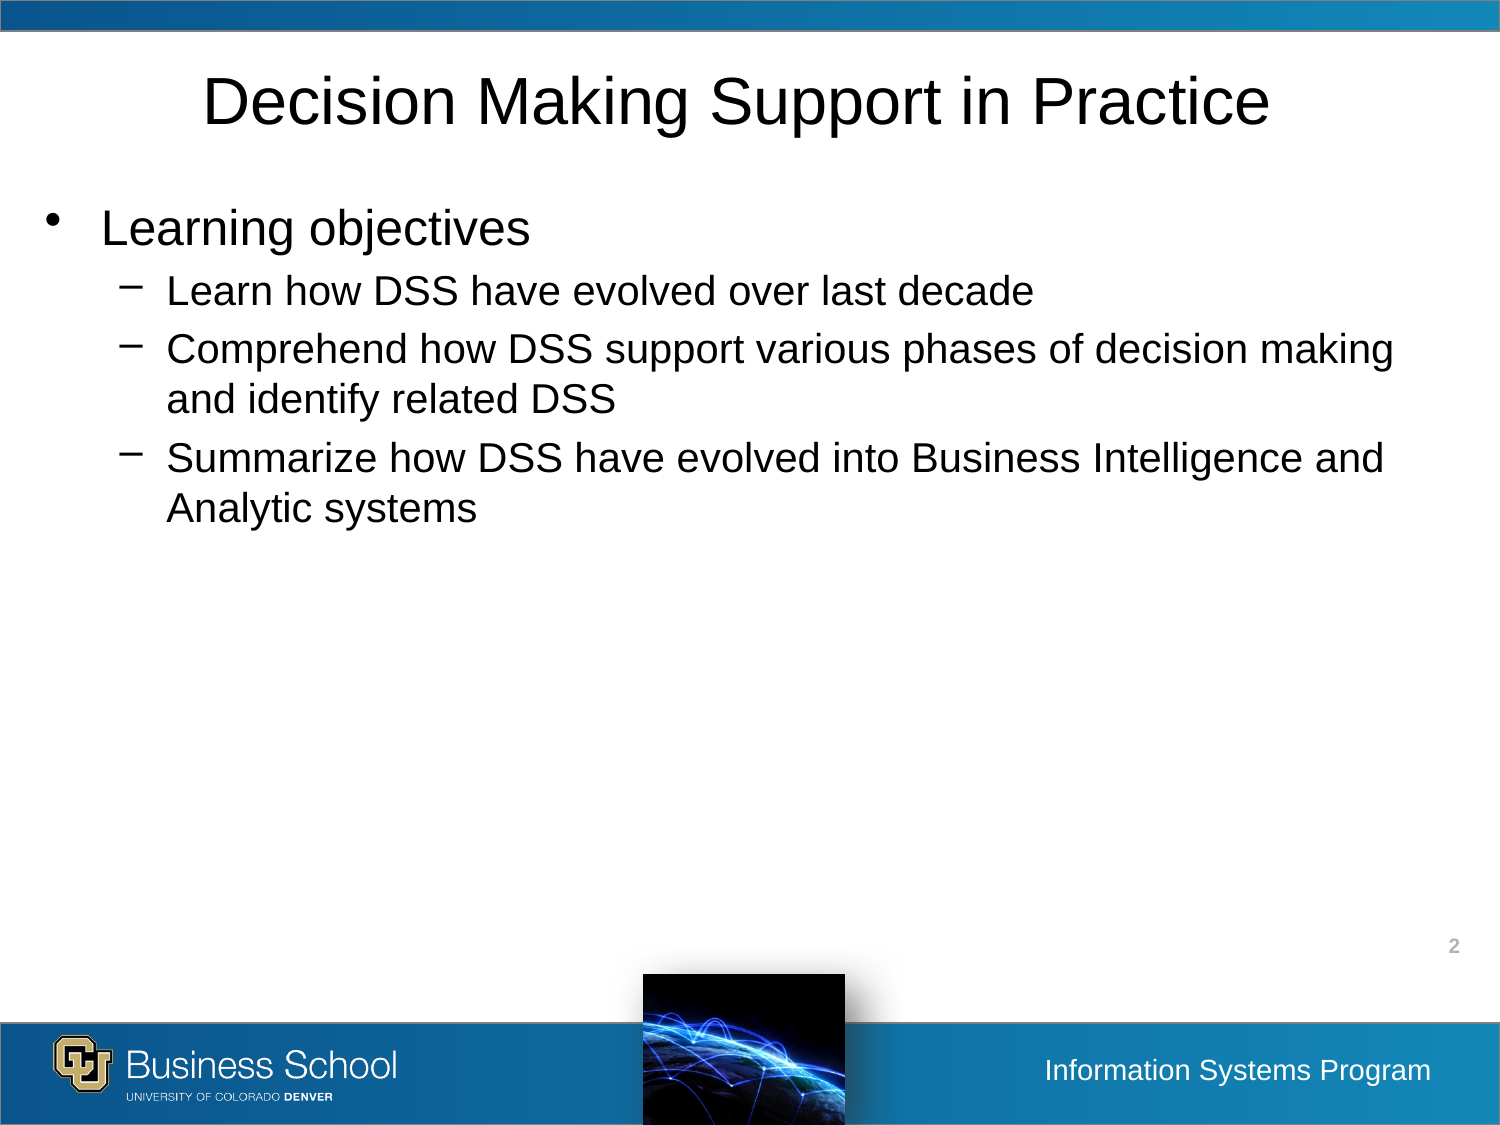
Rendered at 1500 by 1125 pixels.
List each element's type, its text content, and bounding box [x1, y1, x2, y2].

title Decision Making Support in Practice [49, 49, 1426, 163]
list Learning objectives Learn how DSS have evolved over last decade Comprehend how DSS support various phases of decision making and identify related DSS Summarize how DSS have evolved into Business Intelligence and Analytic systems [29, 187, 1427, 1038]
picture [643, 1038, 845, 1125]
picture [53, 1038, 396, 1101]
